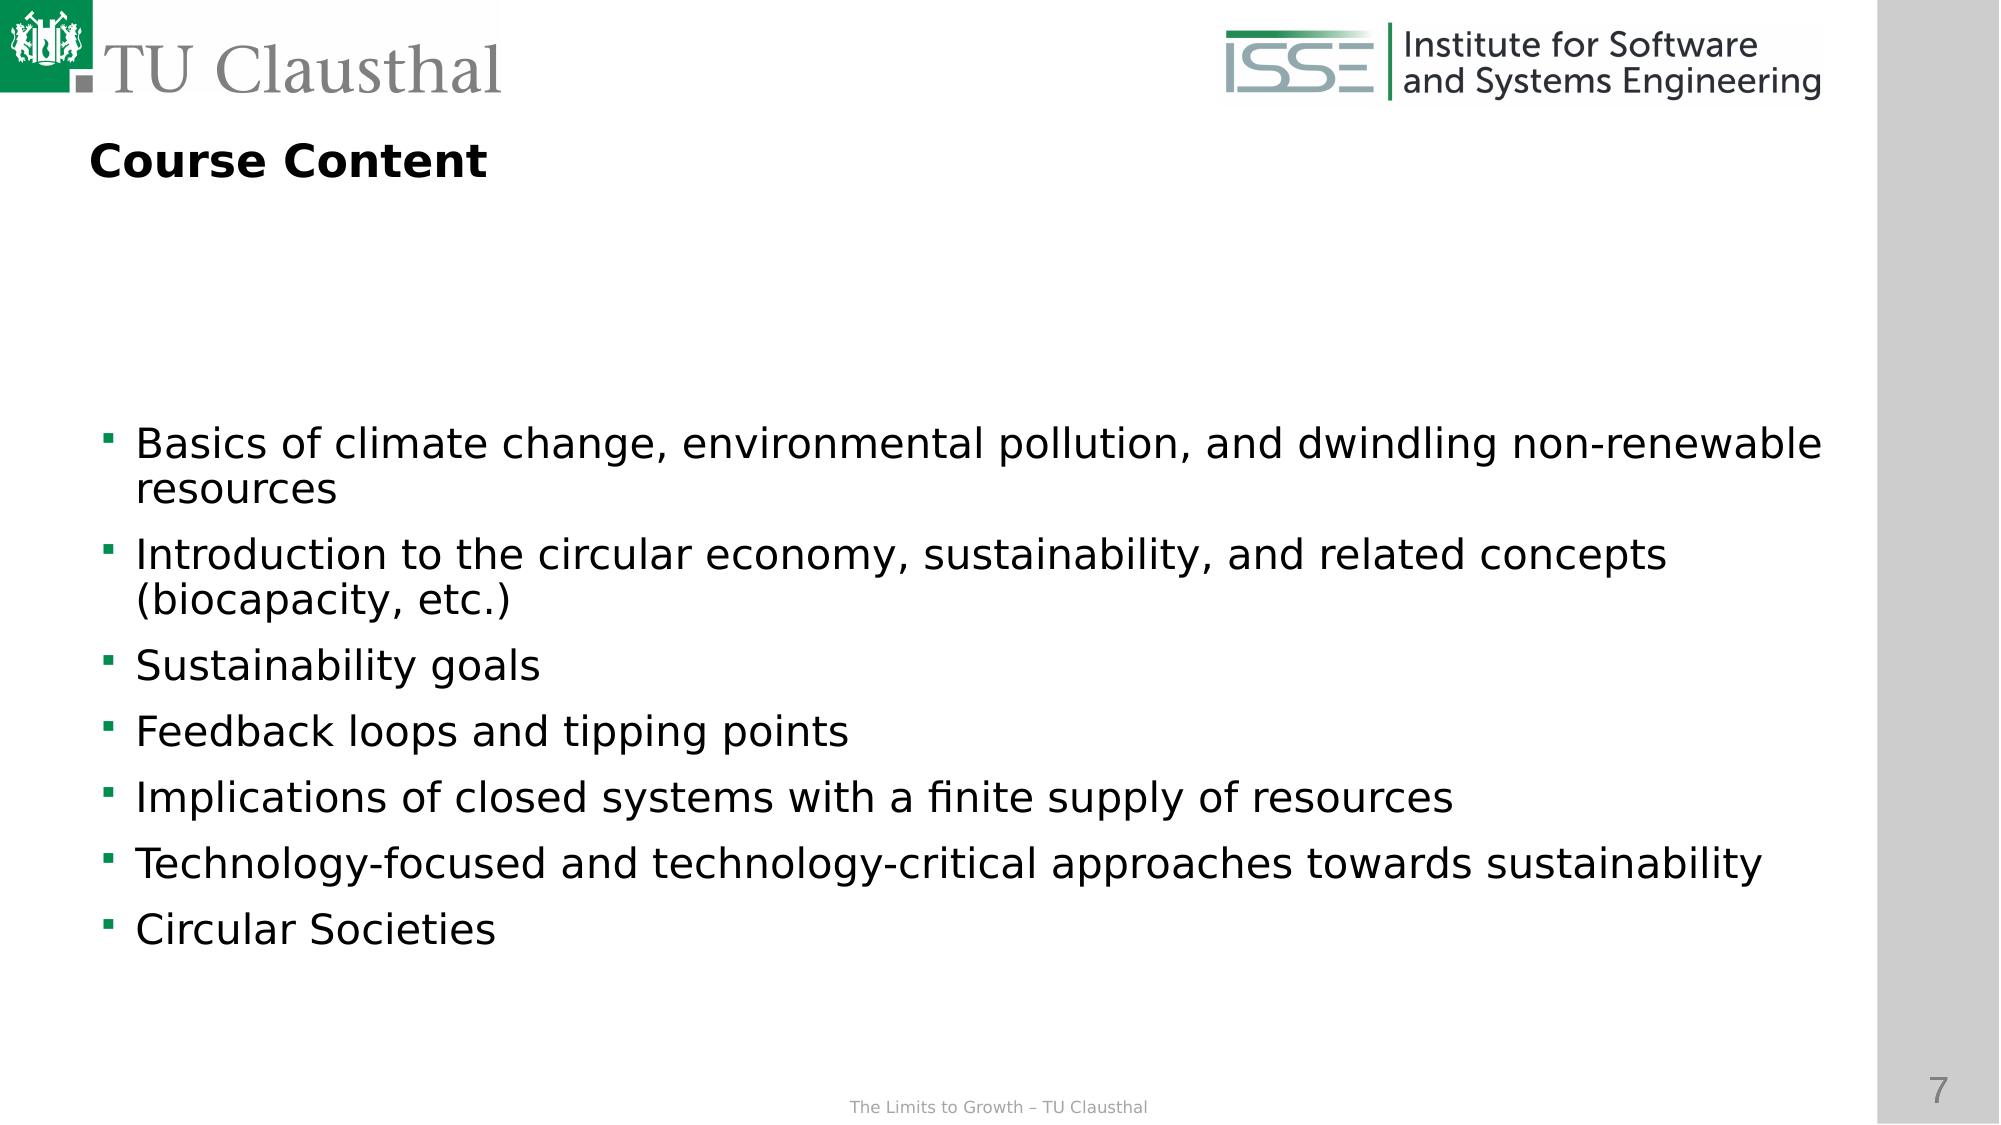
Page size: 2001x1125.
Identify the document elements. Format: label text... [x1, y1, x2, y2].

picture [1218, 22, 1826, 107]
text_box [74, 280, 1423, 994]
text_box Basics of climate change, environmental pollution, and dwindling non-renewable resources Introduction to the circular economy, sustainability, and related concepts (biocapacity, etc.) Sustainability goals Feedback loops and tipping points Implications of closed systems with a finite supply of resources Technology-focused and technology-critical approaches towards sustainability Circular Societies [99, 290, 1836, 1086]
picture [0, 0, 501, 93]
text_box Course Content [88, 118, 1788, 200]
